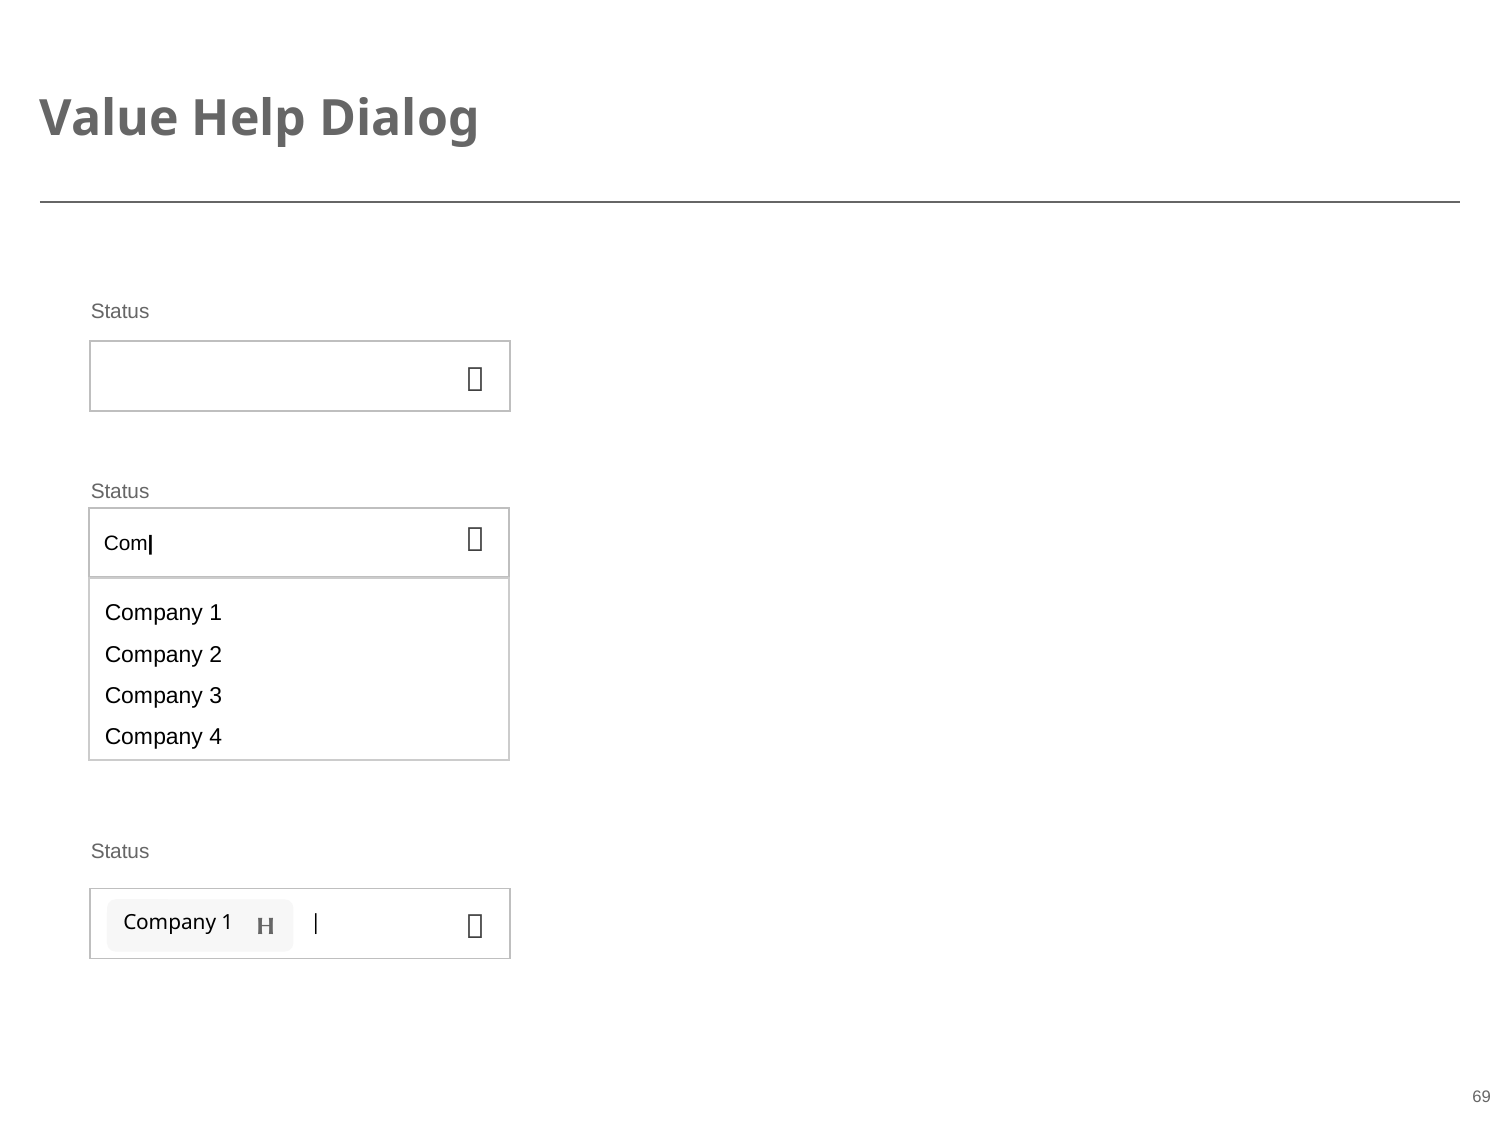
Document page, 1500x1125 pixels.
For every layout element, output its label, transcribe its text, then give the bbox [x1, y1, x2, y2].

text_box  [450, 898, 511, 954]
title Value Help Dialog [39, 53, 1460, 178]
text_box Status [90, 297, 150, 323]
text_box Com| [88, 507, 509, 576]
text_box Status [90, 838, 150, 864]
text_box [90, 888, 511, 959]
text_box Status [90, 477, 150, 503]
text_box  [450, 510, 511, 566]
text_box Company 1 | [108, 891, 373, 950]
text_box [90, 341, 511, 411]
text_box  [450, 350, 511, 406]
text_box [88, 576, 510, 761]
